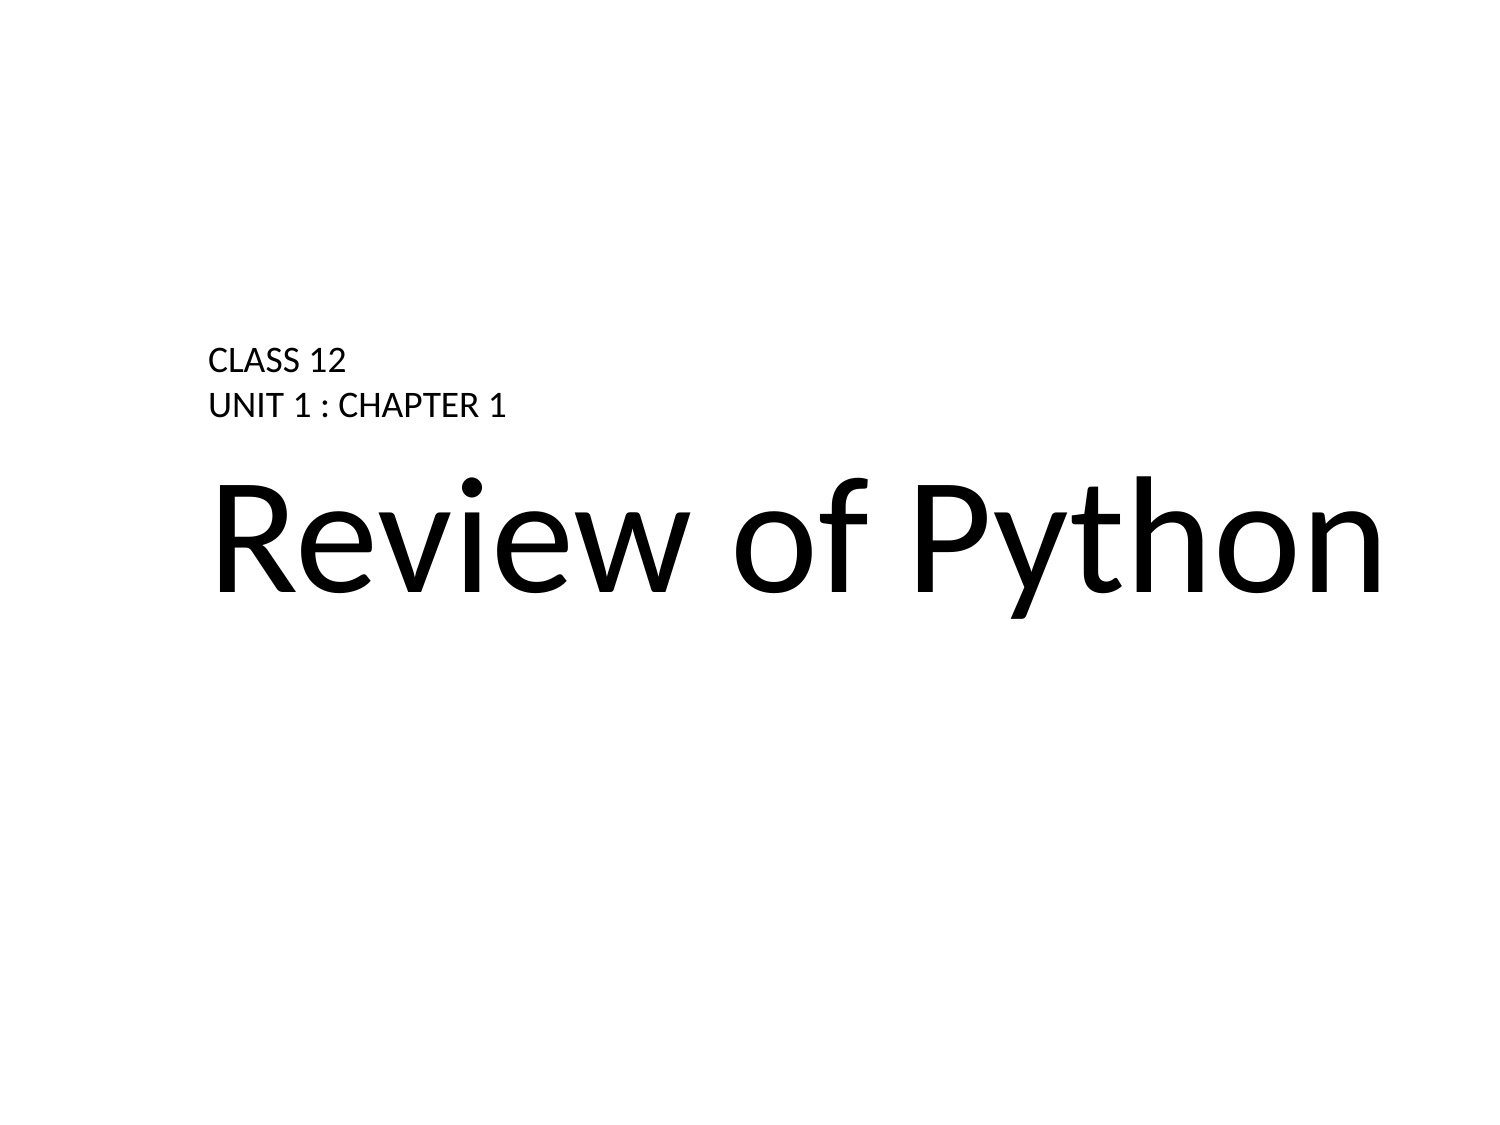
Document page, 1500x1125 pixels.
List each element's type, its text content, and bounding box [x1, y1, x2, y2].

text_box CLASS 12 UNIT 1 : CHAPTER 1 Review of Python [193, 328, 1405, 633]
